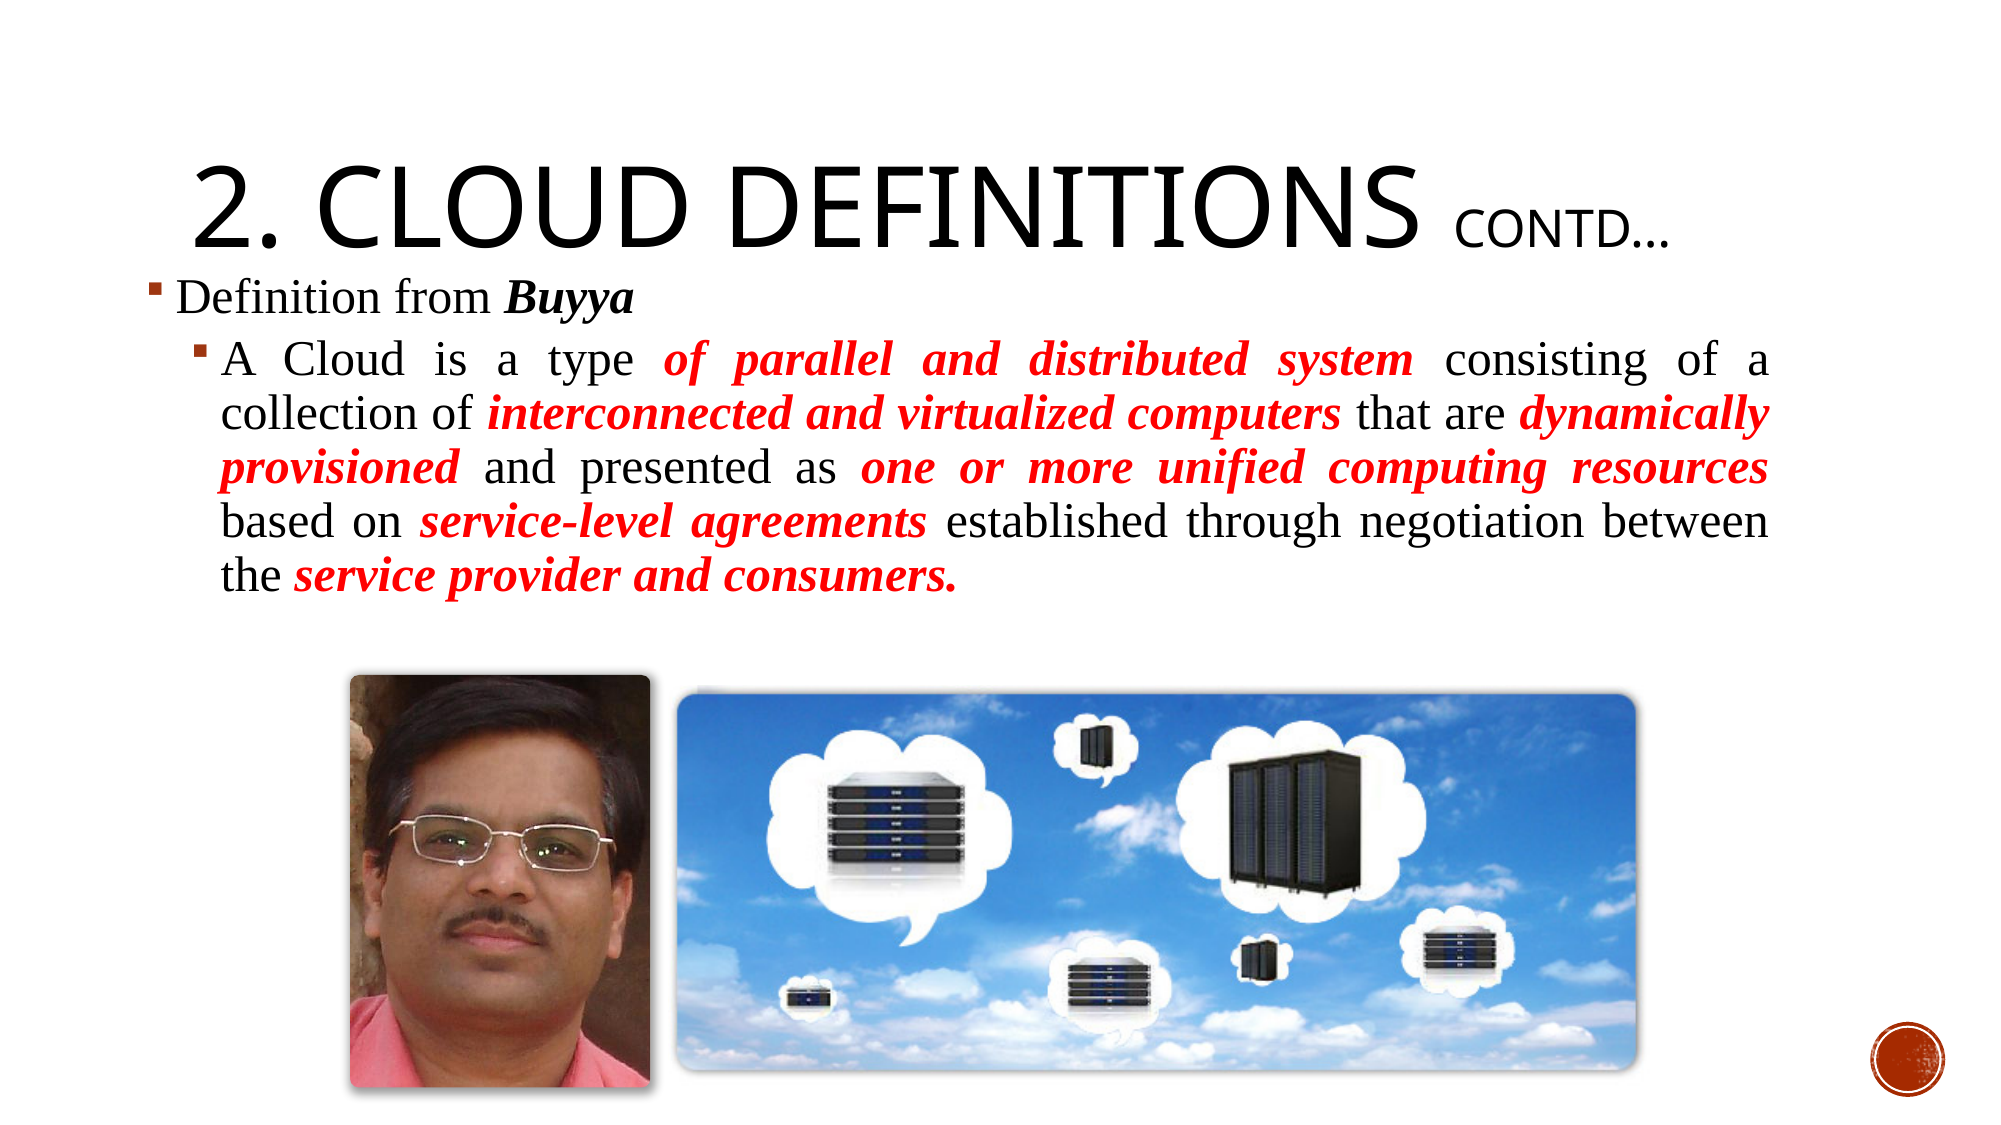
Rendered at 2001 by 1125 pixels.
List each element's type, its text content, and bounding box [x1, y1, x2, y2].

title 2. Cloud Definitions contd… [175, 79, 1826, 344]
picture [350, 677, 651, 1088]
text_box [324, 262, 1675, 775]
list Definition from Buyya A Cloud is a type of parallel and distributed system consisting of a collection of interconnected and virtualized computers that are dynamically provisioned and presented as one or more unified computing resources based on service-level agreements established through negotiation between the service provider and consumers. [1675, 262, 1785, 775]
list Definition from Buyya A Cloud is a type of parallel and distributed system consisting of a collection of interconnected and virtualized computers that are dynamically provisioned and presented as one or more unified computing resources based on service-level agreements established through negotiation between the service provider and consumers. [130, 262, 324, 775]
picture [668, 691, 1650, 1100]
